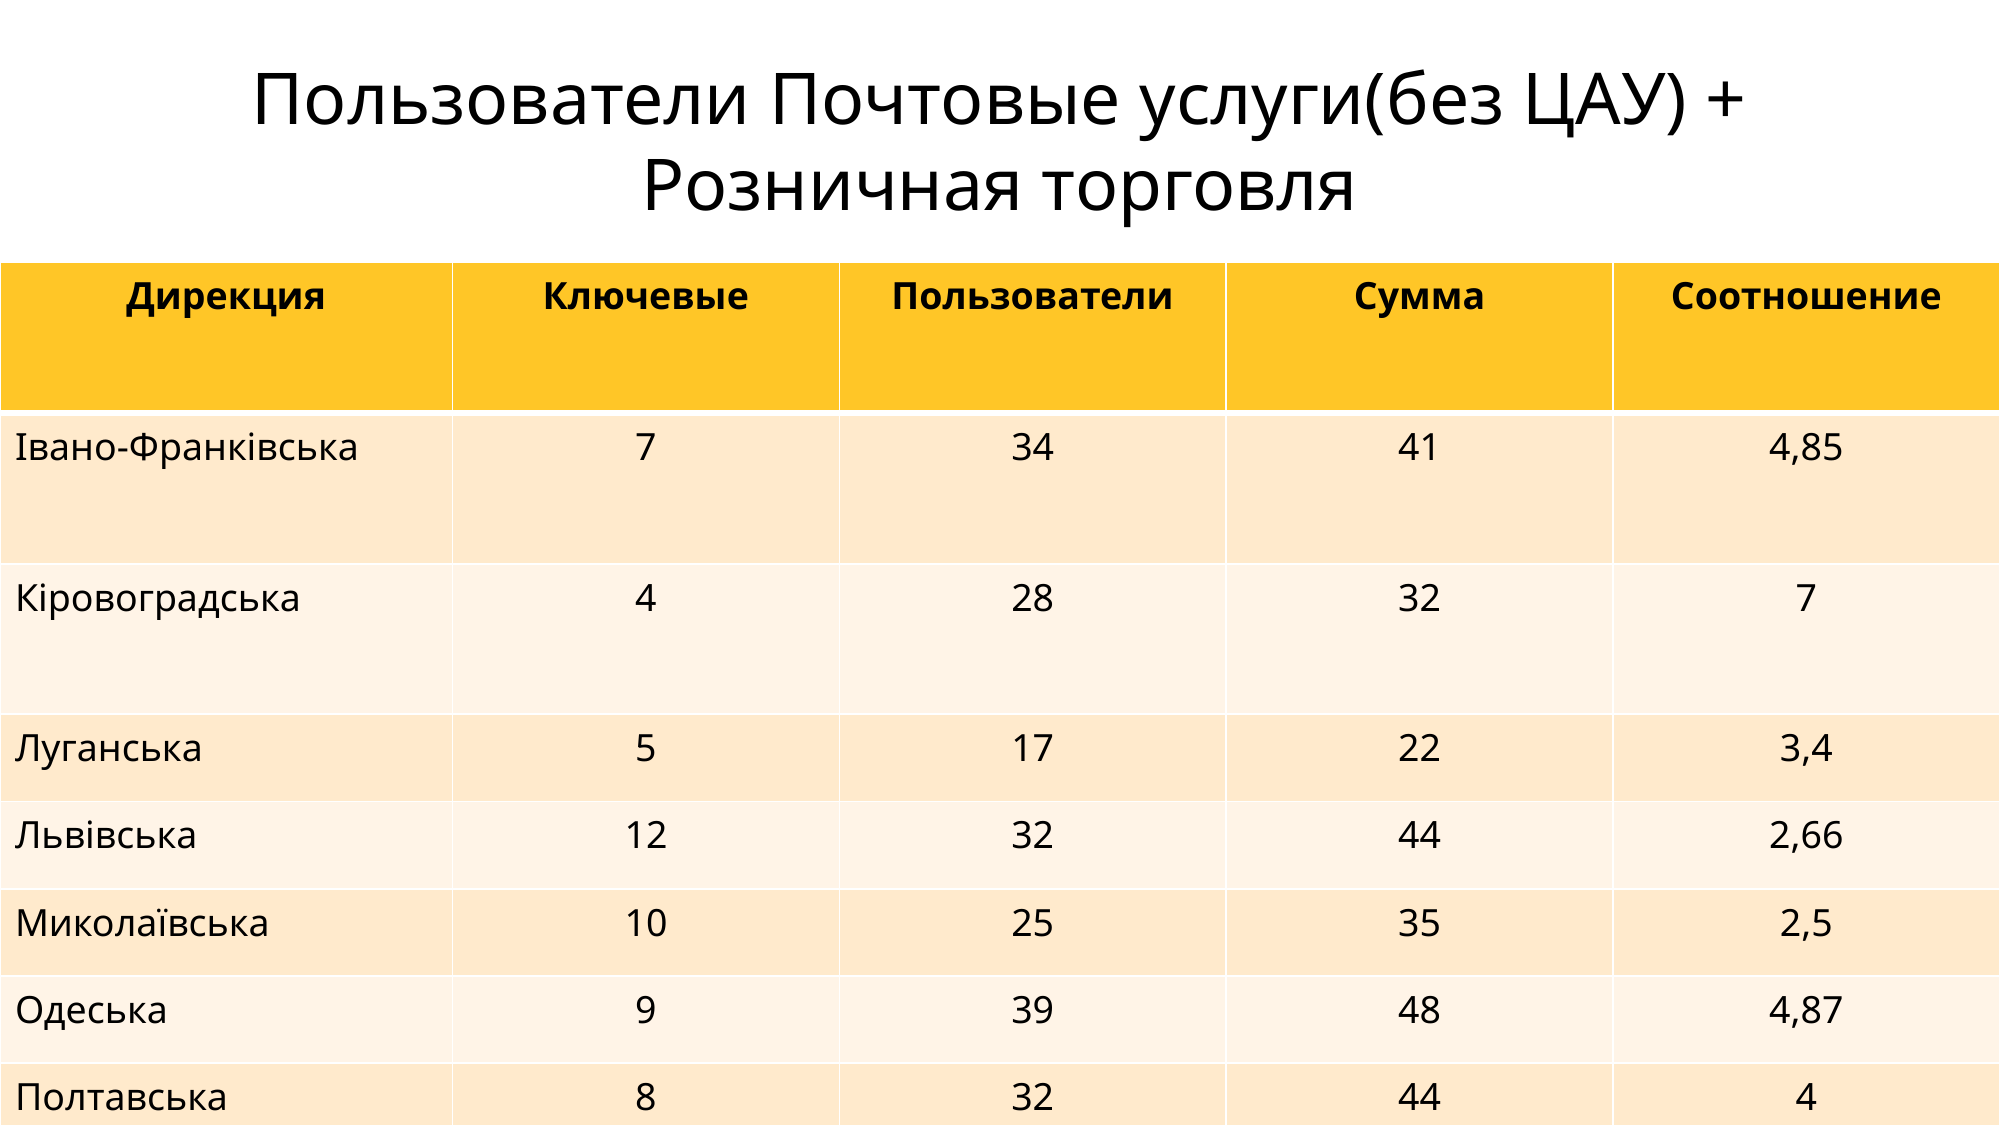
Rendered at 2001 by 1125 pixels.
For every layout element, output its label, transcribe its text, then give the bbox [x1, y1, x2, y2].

table_cell 4,85 [1614, 416, 1999, 563]
table_cell 4 [1614, 1064, 1999, 1125]
table_cell Львівська [1, 802, 452, 888]
table_cell 2,5 [1614, 890, 1999, 975]
table_cell 28 [840, 565, 1225, 713]
table_cell 22 [1227, 715, 1612, 801]
table_header Соотношение [1614, 263, 1999, 410]
table_cell 4,87 [1614, 977, 1999, 1062]
table_cell 10 [453, 890, 839, 975]
table_header Дирекция [1, 263, 452, 410]
table_cell 32 [840, 1064, 1225, 1125]
title Пользователи Почтовые услуги(без ЦАУ) + Розничная торговля [99, 45, 1900, 233]
table_cell 7 [1614, 565, 1999, 713]
table_cell Полтавська [1, 1064, 452, 1125]
table_cell 2,66 [1614, 802, 1999, 888]
table_header Сумма [1227, 263, 1612, 410]
table_cell Миколаївська [1, 890, 452, 975]
table_cell 35 [1227, 890, 1612, 975]
table_cell 17 [840, 715, 1225, 801]
table_cell 12 [453, 802, 839, 888]
table_cell 41 [1227, 416, 1612, 563]
table_cell 8 [453, 1064, 839, 1125]
table_cell 9 [453, 977, 839, 1062]
table_cell 32 [1227, 565, 1612, 713]
table_header Пользователи [840, 263, 1225, 410]
table_cell Луганська [1, 715, 452, 801]
table_cell 44 [1227, 802, 1612, 888]
table_cell 3,4 [1614, 715, 1999, 801]
table_cell Одеська [1, 977, 452, 1062]
table_cell 44 [1227, 1064, 1612, 1125]
table_cell Івано-Франківська [1, 416, 452, 563]
table_cell 25 [840, 890, 1225, 975]
table_cell 7 [453, 416, 839, 563]
table_cell 39 [840, 977, 1225, 1062]
table_cell 32 [840, 802, 1225, 888]
table_cell 5 [453, 715, 839, 801]
table_cell 34 [840, 416, 1225, 563]
table_header Ключевые [453, 263, 839, 410]
table_cell 48 [1227, 977, 1612, 1062]
table_cell 4 [453, 565, 839, 713]
table_cell Кіровоградська [1, 565, 452, 713]
